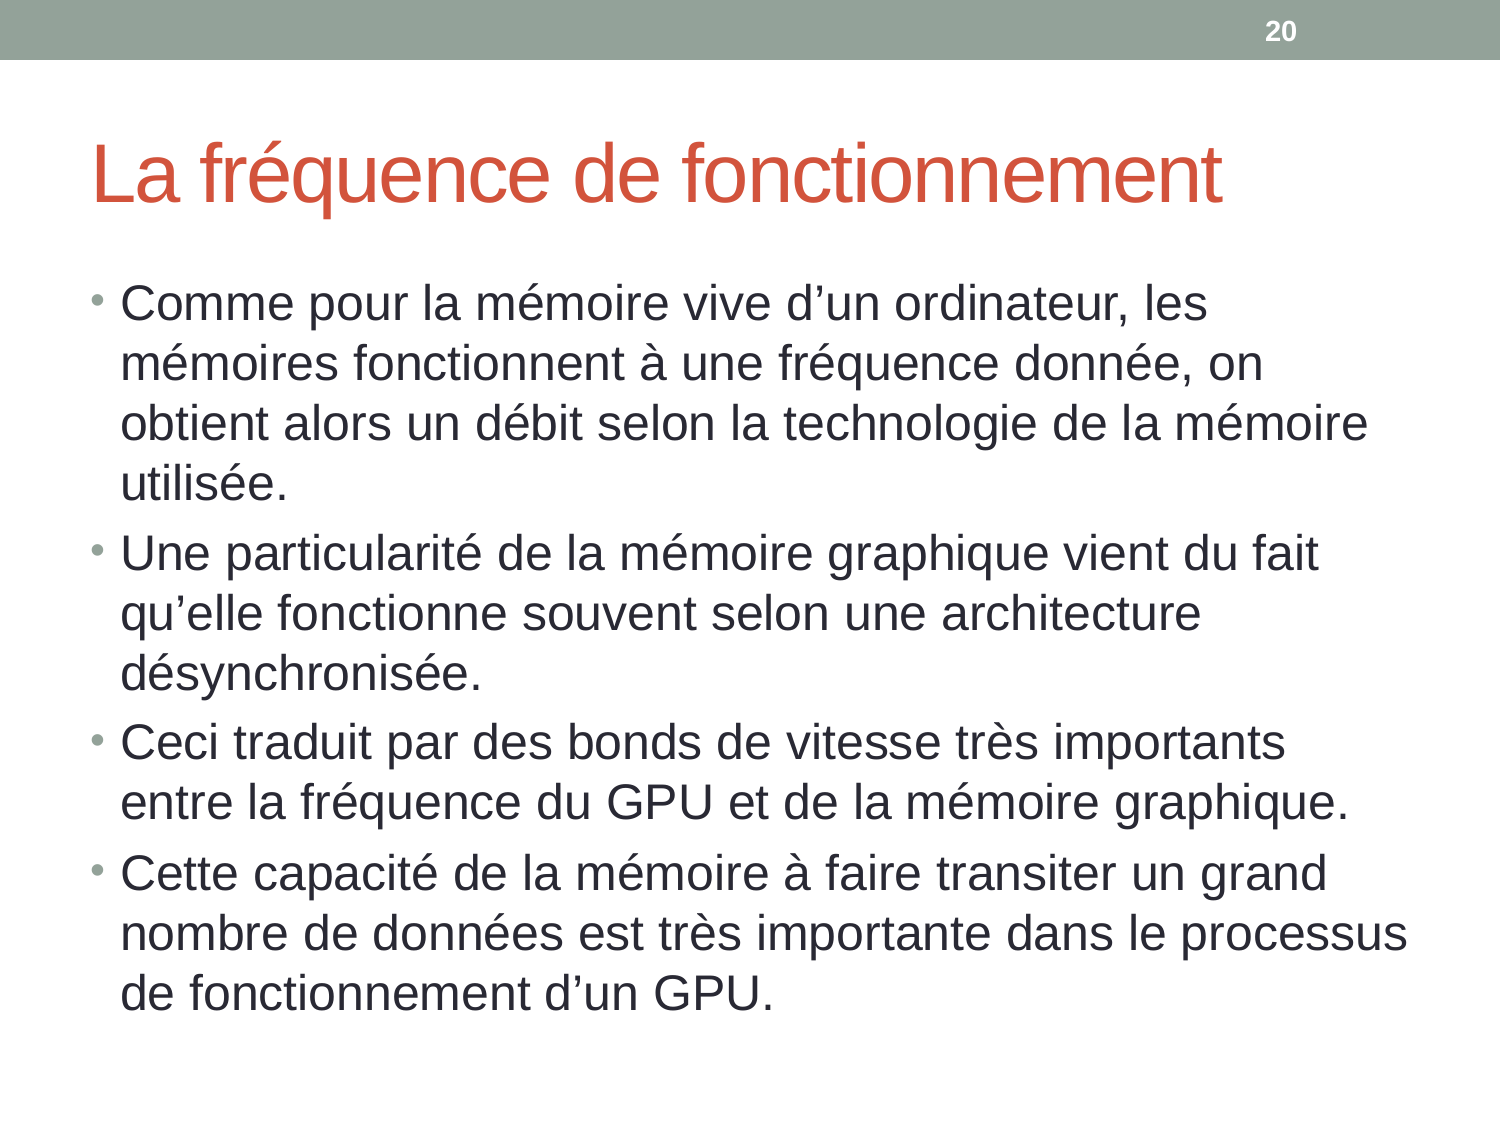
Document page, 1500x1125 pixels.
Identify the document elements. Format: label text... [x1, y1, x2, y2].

slide_number 20 [1250, 3, 1425, 57]
list Comme pour la mémoire vive d’un ordinateur, les mémoires fonctionnent à une fréquence donnée, on obtient alors un débit selon la technologie de la mémoire utilisée. Une particularité de la mémoire graphique vient du fait qu’elle fonctionne souvent selon une architecture désynchronisée. Ceci traduit par des bonds de vitesse très importants entre la fréquence du GPU et de la mémoire graphique. Cette capacité de la mémoire à faire transiter un grand nombre de données est très importante dans le processus de fonctionnement d’un GPU. [75, 262, 1425, 1063]
title La fréquence de fonctionnement [75, 87, 1425, 250]
